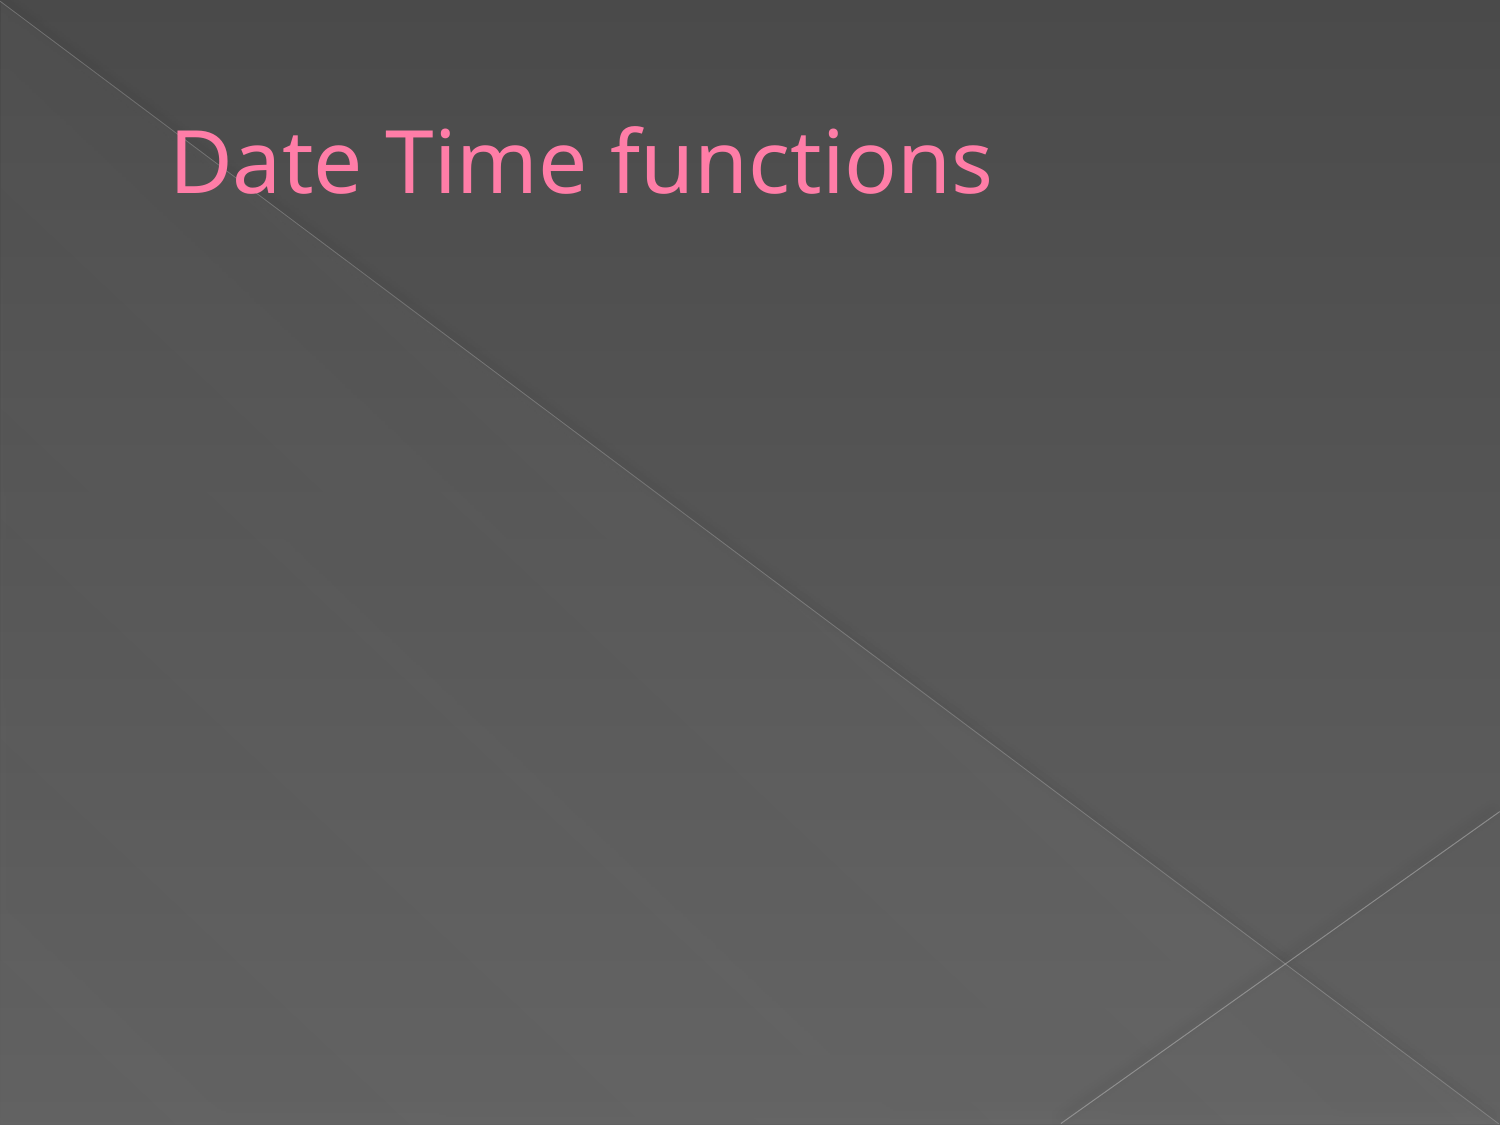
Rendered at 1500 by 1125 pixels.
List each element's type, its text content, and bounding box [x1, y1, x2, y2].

title Date Time functions [75, 43, 1425, 274]
